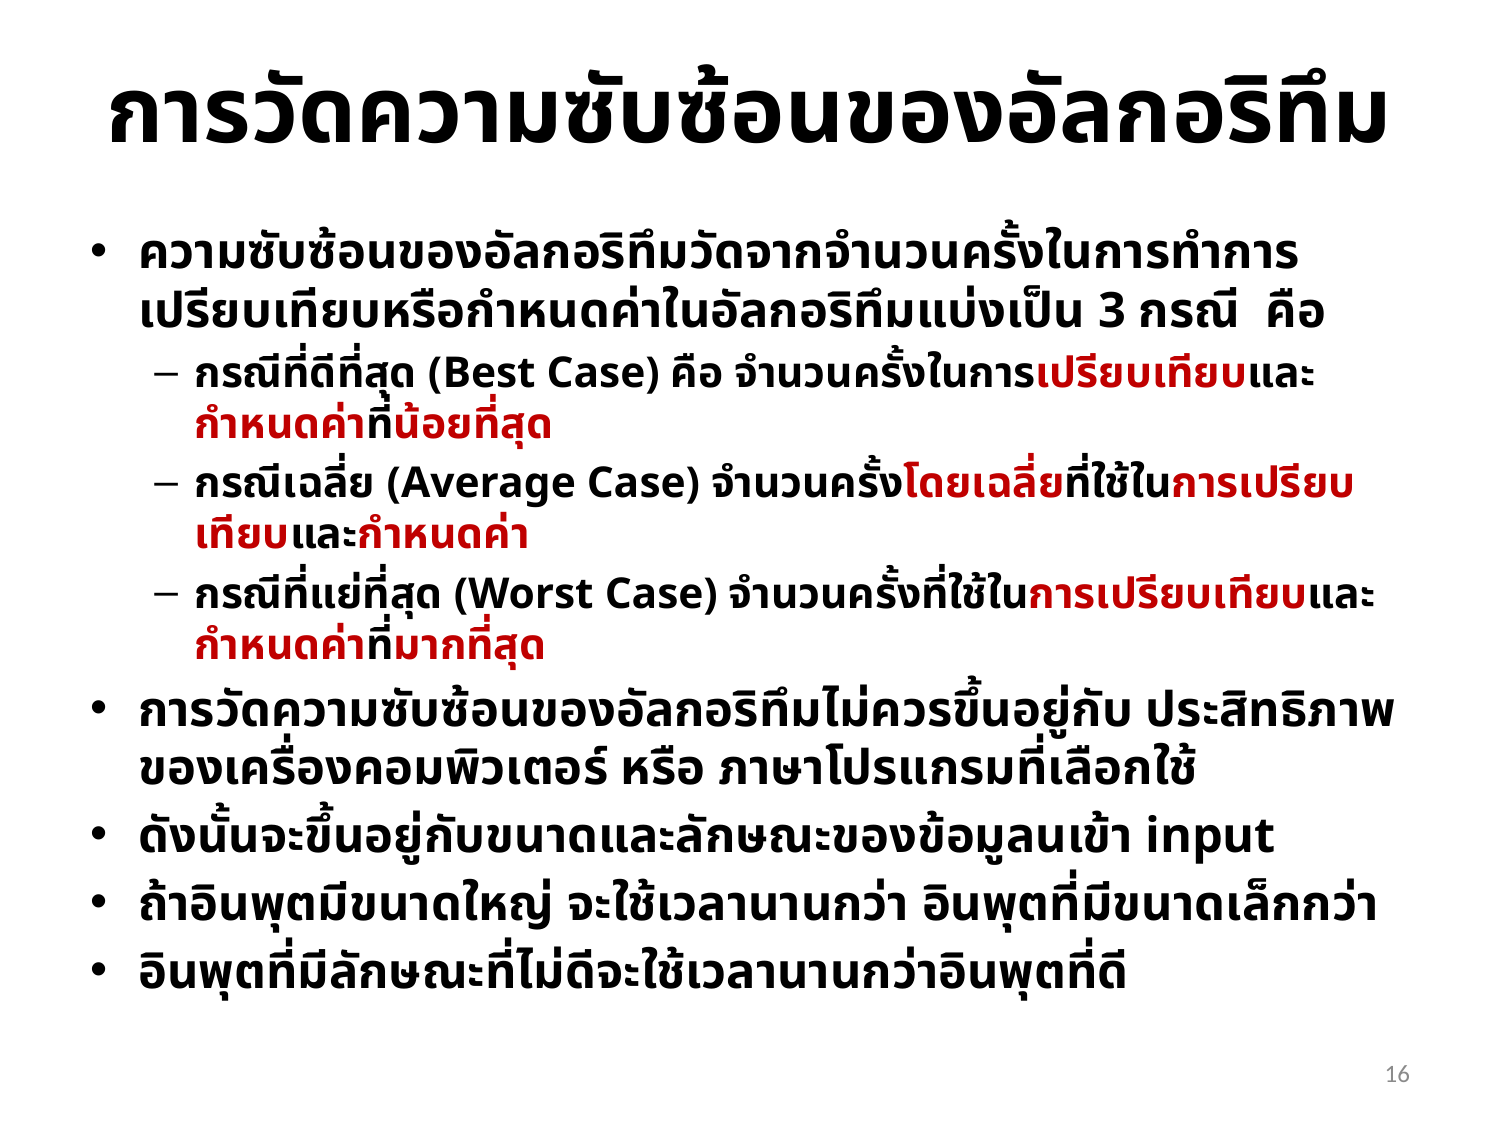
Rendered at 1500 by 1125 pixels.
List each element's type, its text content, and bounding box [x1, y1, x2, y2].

list ความซับซ้อนของอัลกอริทึมวัดจากจำนวนครั้งในการทำการเปรียบเทียบหรือกำหนดค่าในอัลกอริทึมแบ่งเป็น 3 กรณี คือ กรณีที่ดีที่สุด (Best Case) คือ จำนวนครั้งในการเปรียบเทียบและกำหนดค่าที่น้อยที่สุด กรณีเฉลี่ย (Average Case) จำนวนครั้งโดยเฉลี่ยที่ใช้ในการเปรียบเทียบและกำหนดค่า กรณีที่แย่ที่สุด (Worst Case) จำนวนครั้งที่ใช้ในการเปรียบเทียบและกำหนดค่าที่มากที่สุด การวัดความซับซ้อนของอัลกอริทึมไม่ควรขึ้นอยู่กับ ประสิทธิภาพของเครื่องคอมพิวเตอร์ หรือ ภาษาโปรแกรมที่เลือกใช้ ดังนั้นจะขึ้นอยู่กับขนาดและลักษณะของข้อมูลนเข้า input ถ้าอินพุตมีขนาดใหญ่ จะใช้เวลานานกว่า อินพุตที่มีขนาดเล็กกว่า อินพุตที่มีลักษณะที่ไม่ดีจะใช้เวลานานกว่าอินพุตที่ดี [75, 212, 1425, 1025]
title การวัดความซับซ้อนของอัลกอริทึม [75, 12, 1425, 200]
slide_number 16 [1074, 1042, 1425, 1103]
